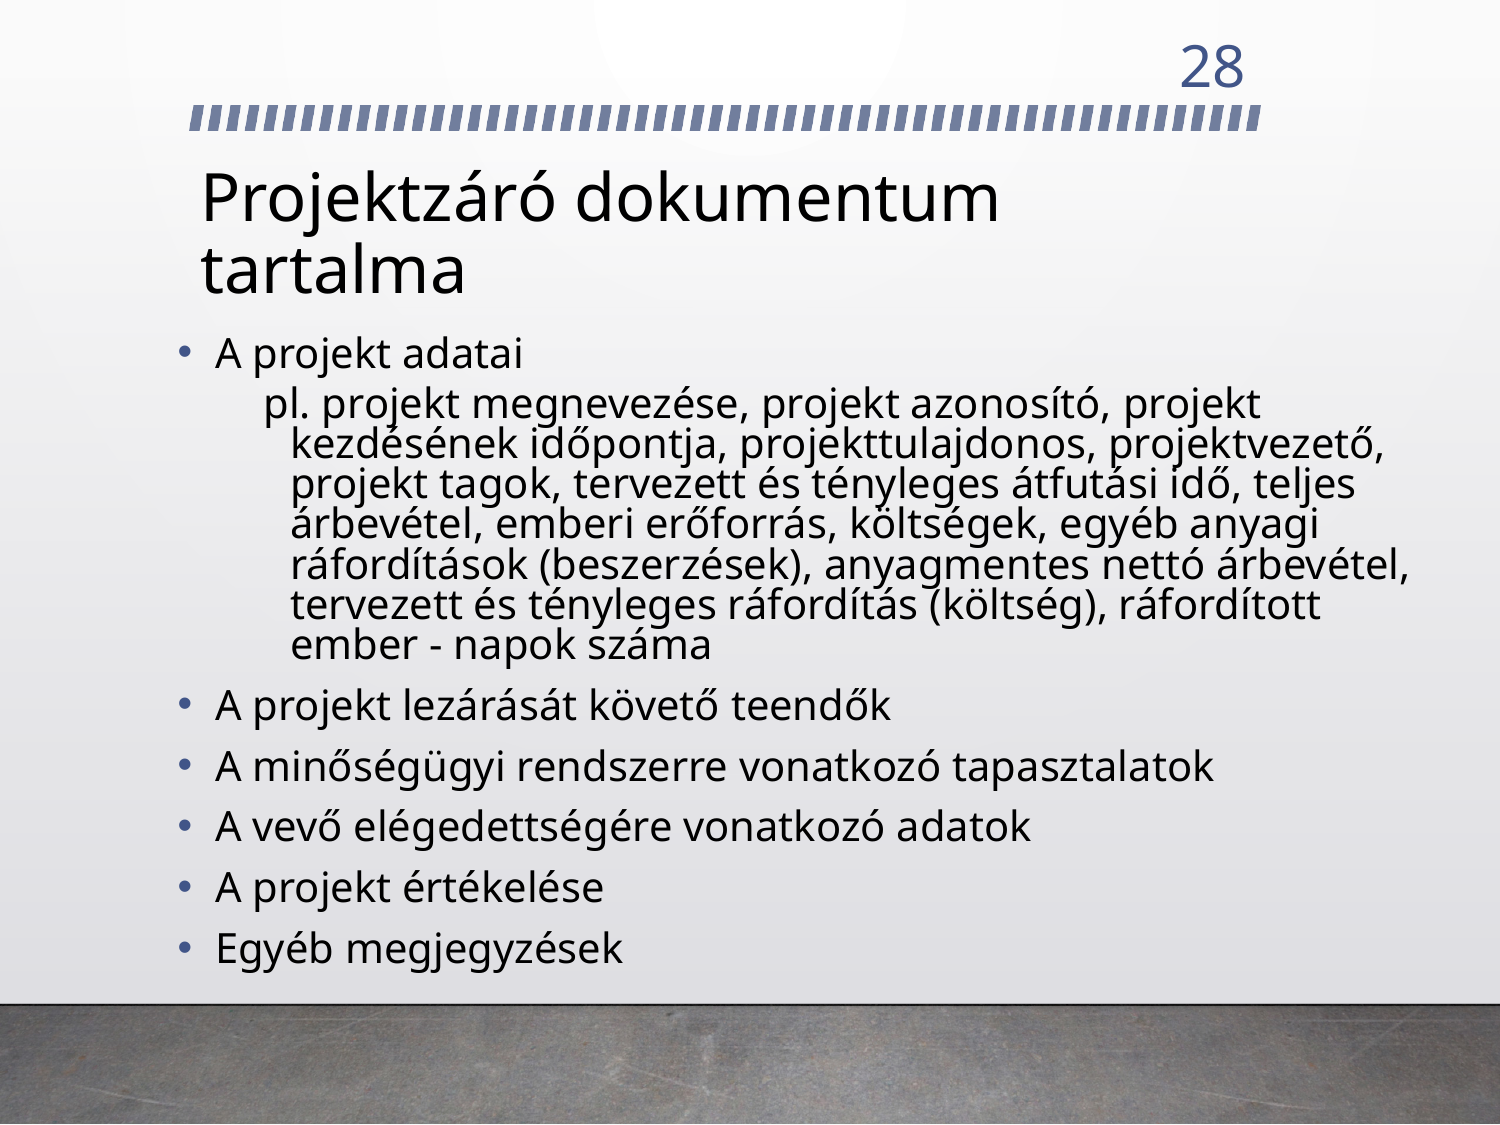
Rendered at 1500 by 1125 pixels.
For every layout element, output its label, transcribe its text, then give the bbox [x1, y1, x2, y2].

title Projektzáró dokumentum tartalma [185, 156, 1264, 328]
list A projekt adatai pl. projekt megnevezése, projekt azonosító, projekt kezdésének időpontja, projekttulajdonos, projektvezető, projekt tagok, tervezett és tényleges átfutási idő, teljes árbevétel, emberi erőforrás, költségek, egyéb anyagi ráfordítások (beszerzések), anyagmentes nettó árbevétel, tervezett és tényleges ráfordítás (költség), ráfordított ember - napok száma A projekt lezárását követő teendők A minőségügyi rendszerre vonatkozó tapasztalatok A vevő elégedettségére vonatkozó adatok A projekt értékelése Egyéb megjegyzések [162, 328, 1450, 1100]
picture [0, 1004, 1500, 1124]
slide_number 28 [1130, 21, 1262, 105]
